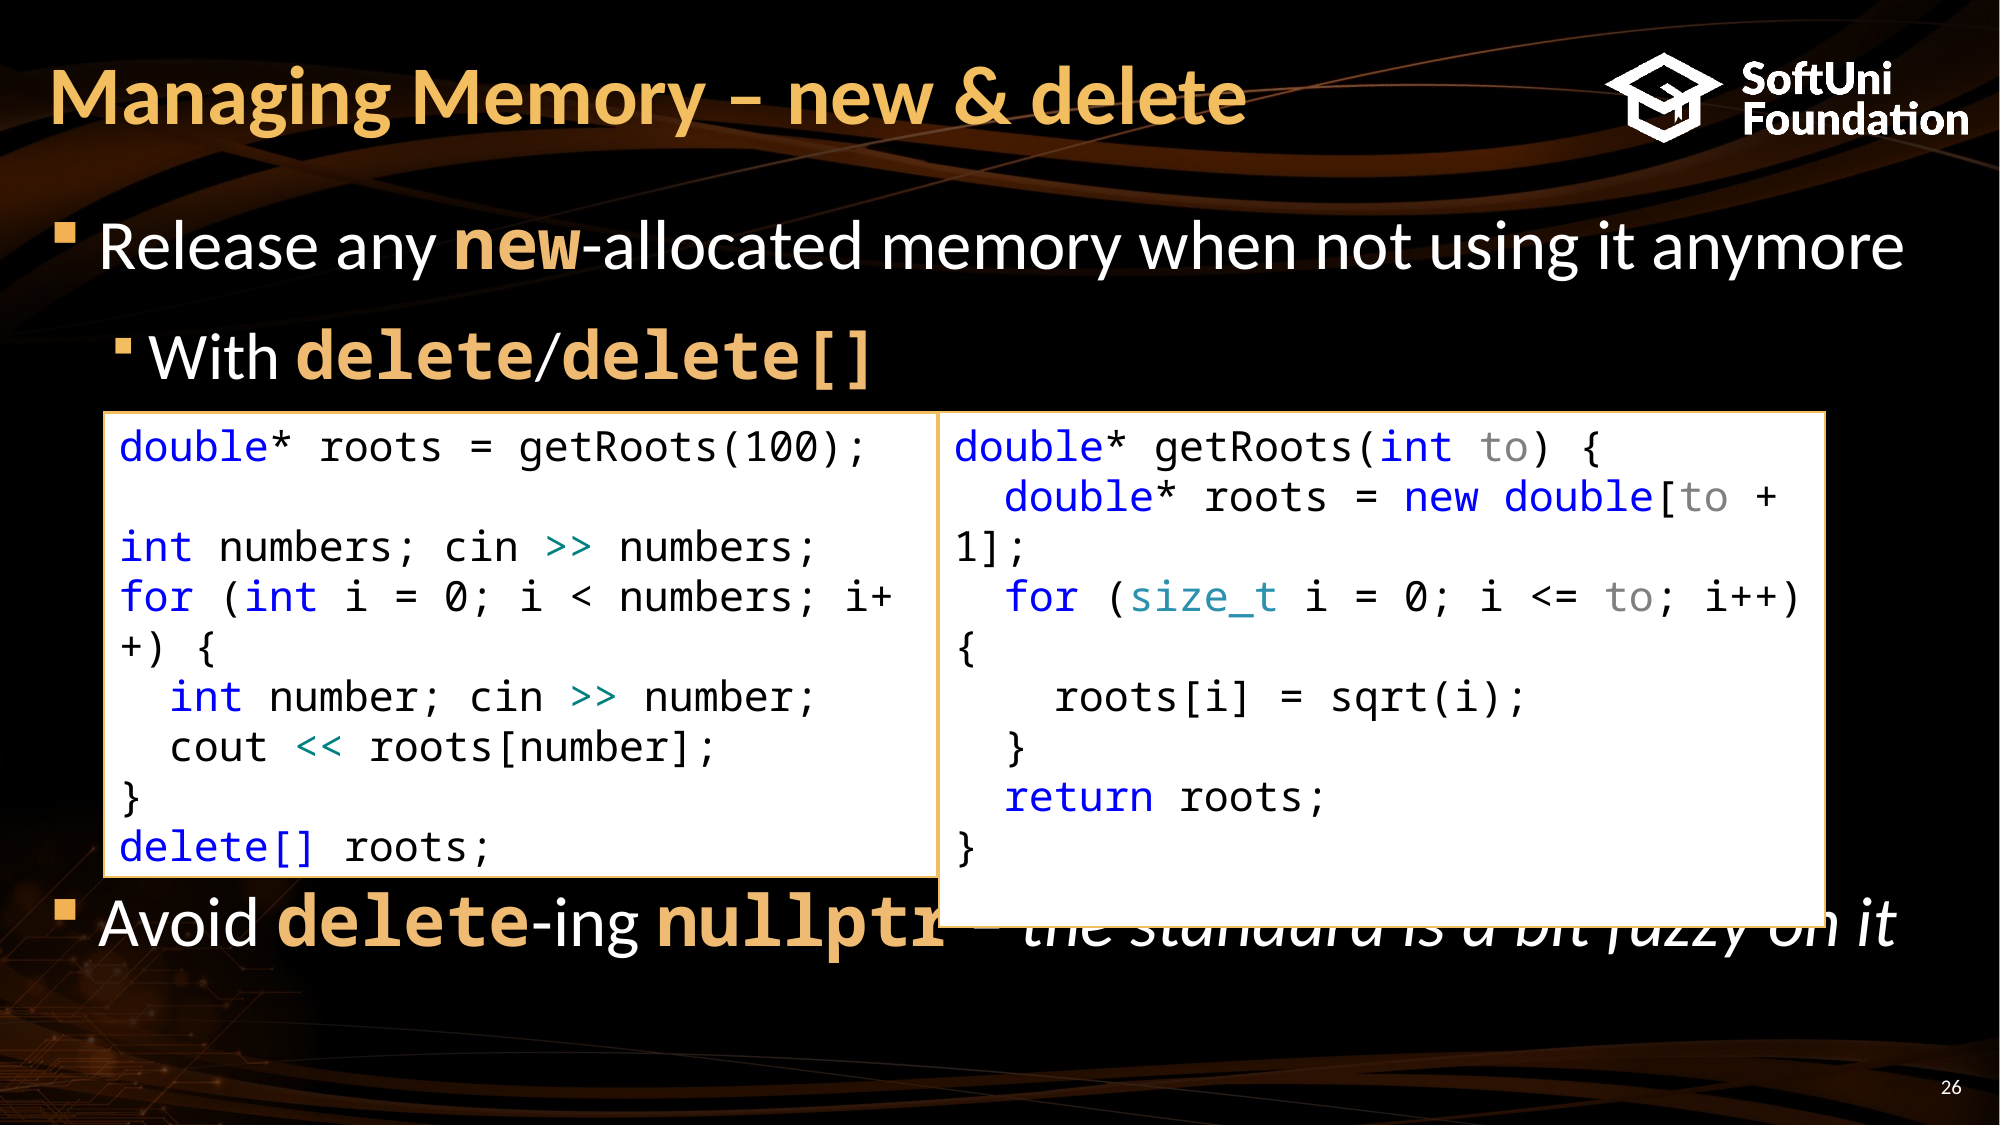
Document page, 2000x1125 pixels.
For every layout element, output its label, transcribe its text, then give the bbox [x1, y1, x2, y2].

text_box double* roots = getRoots(100); int numbers; cin >> numbers; for (int i = 0; i < numbers; i++) { int number; cin >> number; cout << roots[number]; } delete[] roots; [103, 411, 938, 878]
list Release any new-allocated memory when not using it anymore With delete/delete[] Avoid delete-ing nullptr – the standard is a bit fuzzy on it [31, 188, 1968, 1103]
title Managing Memory – new & delete [30, 6, 1602, 189]
text_box double* getRoots(int to) { double* roots = new double[to + 1]; for (size_t i = 0; i <= to; i++) { roots[i] = sqrt(i); } return roots; } [938, 411, 1826, 928]
picture [0, 0, 2000, 1125]
